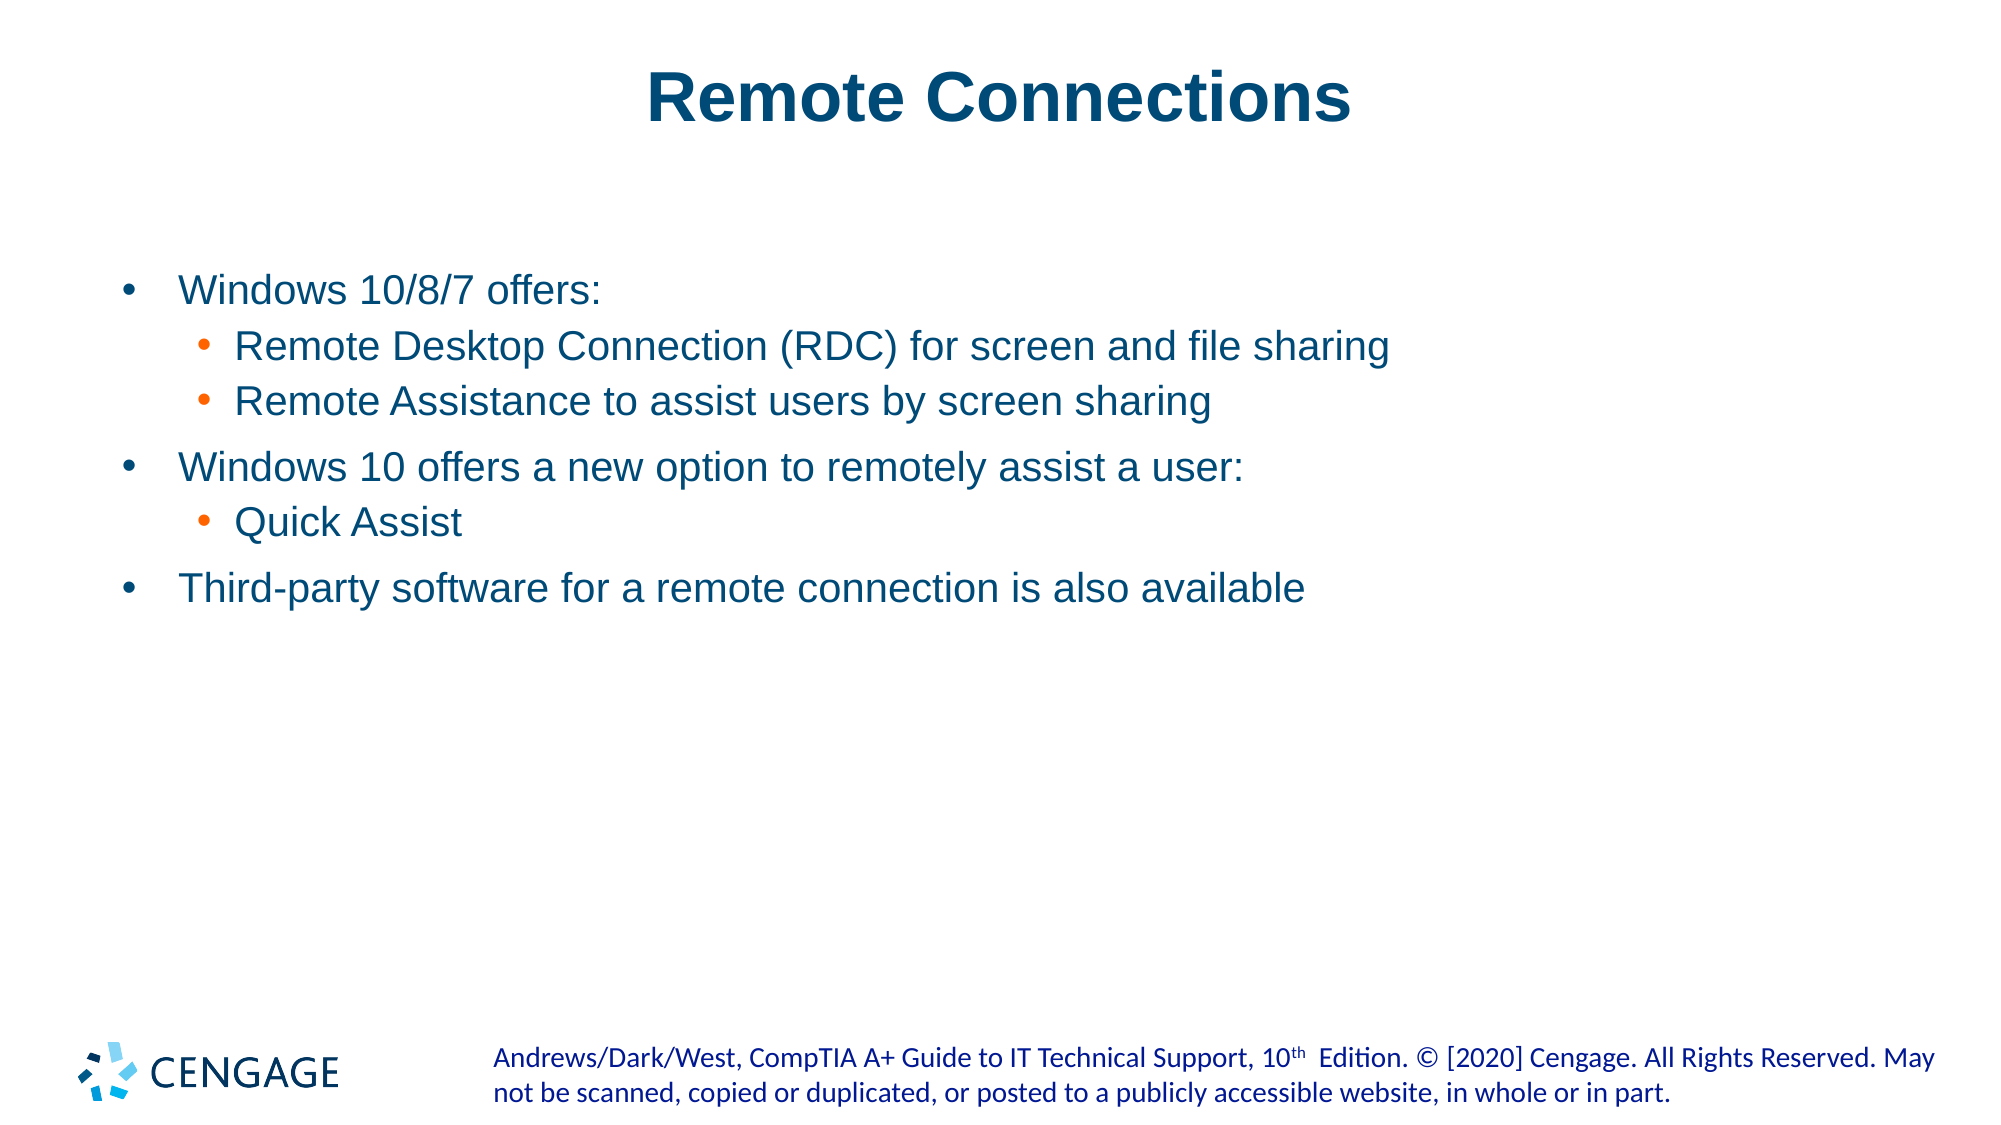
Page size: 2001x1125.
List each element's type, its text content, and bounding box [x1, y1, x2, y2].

title Remote Connections [137, 59, 1863, 171]
list Windows 10/8/7 offers: Remote Desktop Connection (RDC) for screen and file sharing Remote Assistance to assist users by screen sharing Windows 10 offers a new option to remotely assist a user: Quick Assist Third-party software for a remote connection is also available [121, 268, 1880, 990]
picture [78, 1042, 338, 1101]
